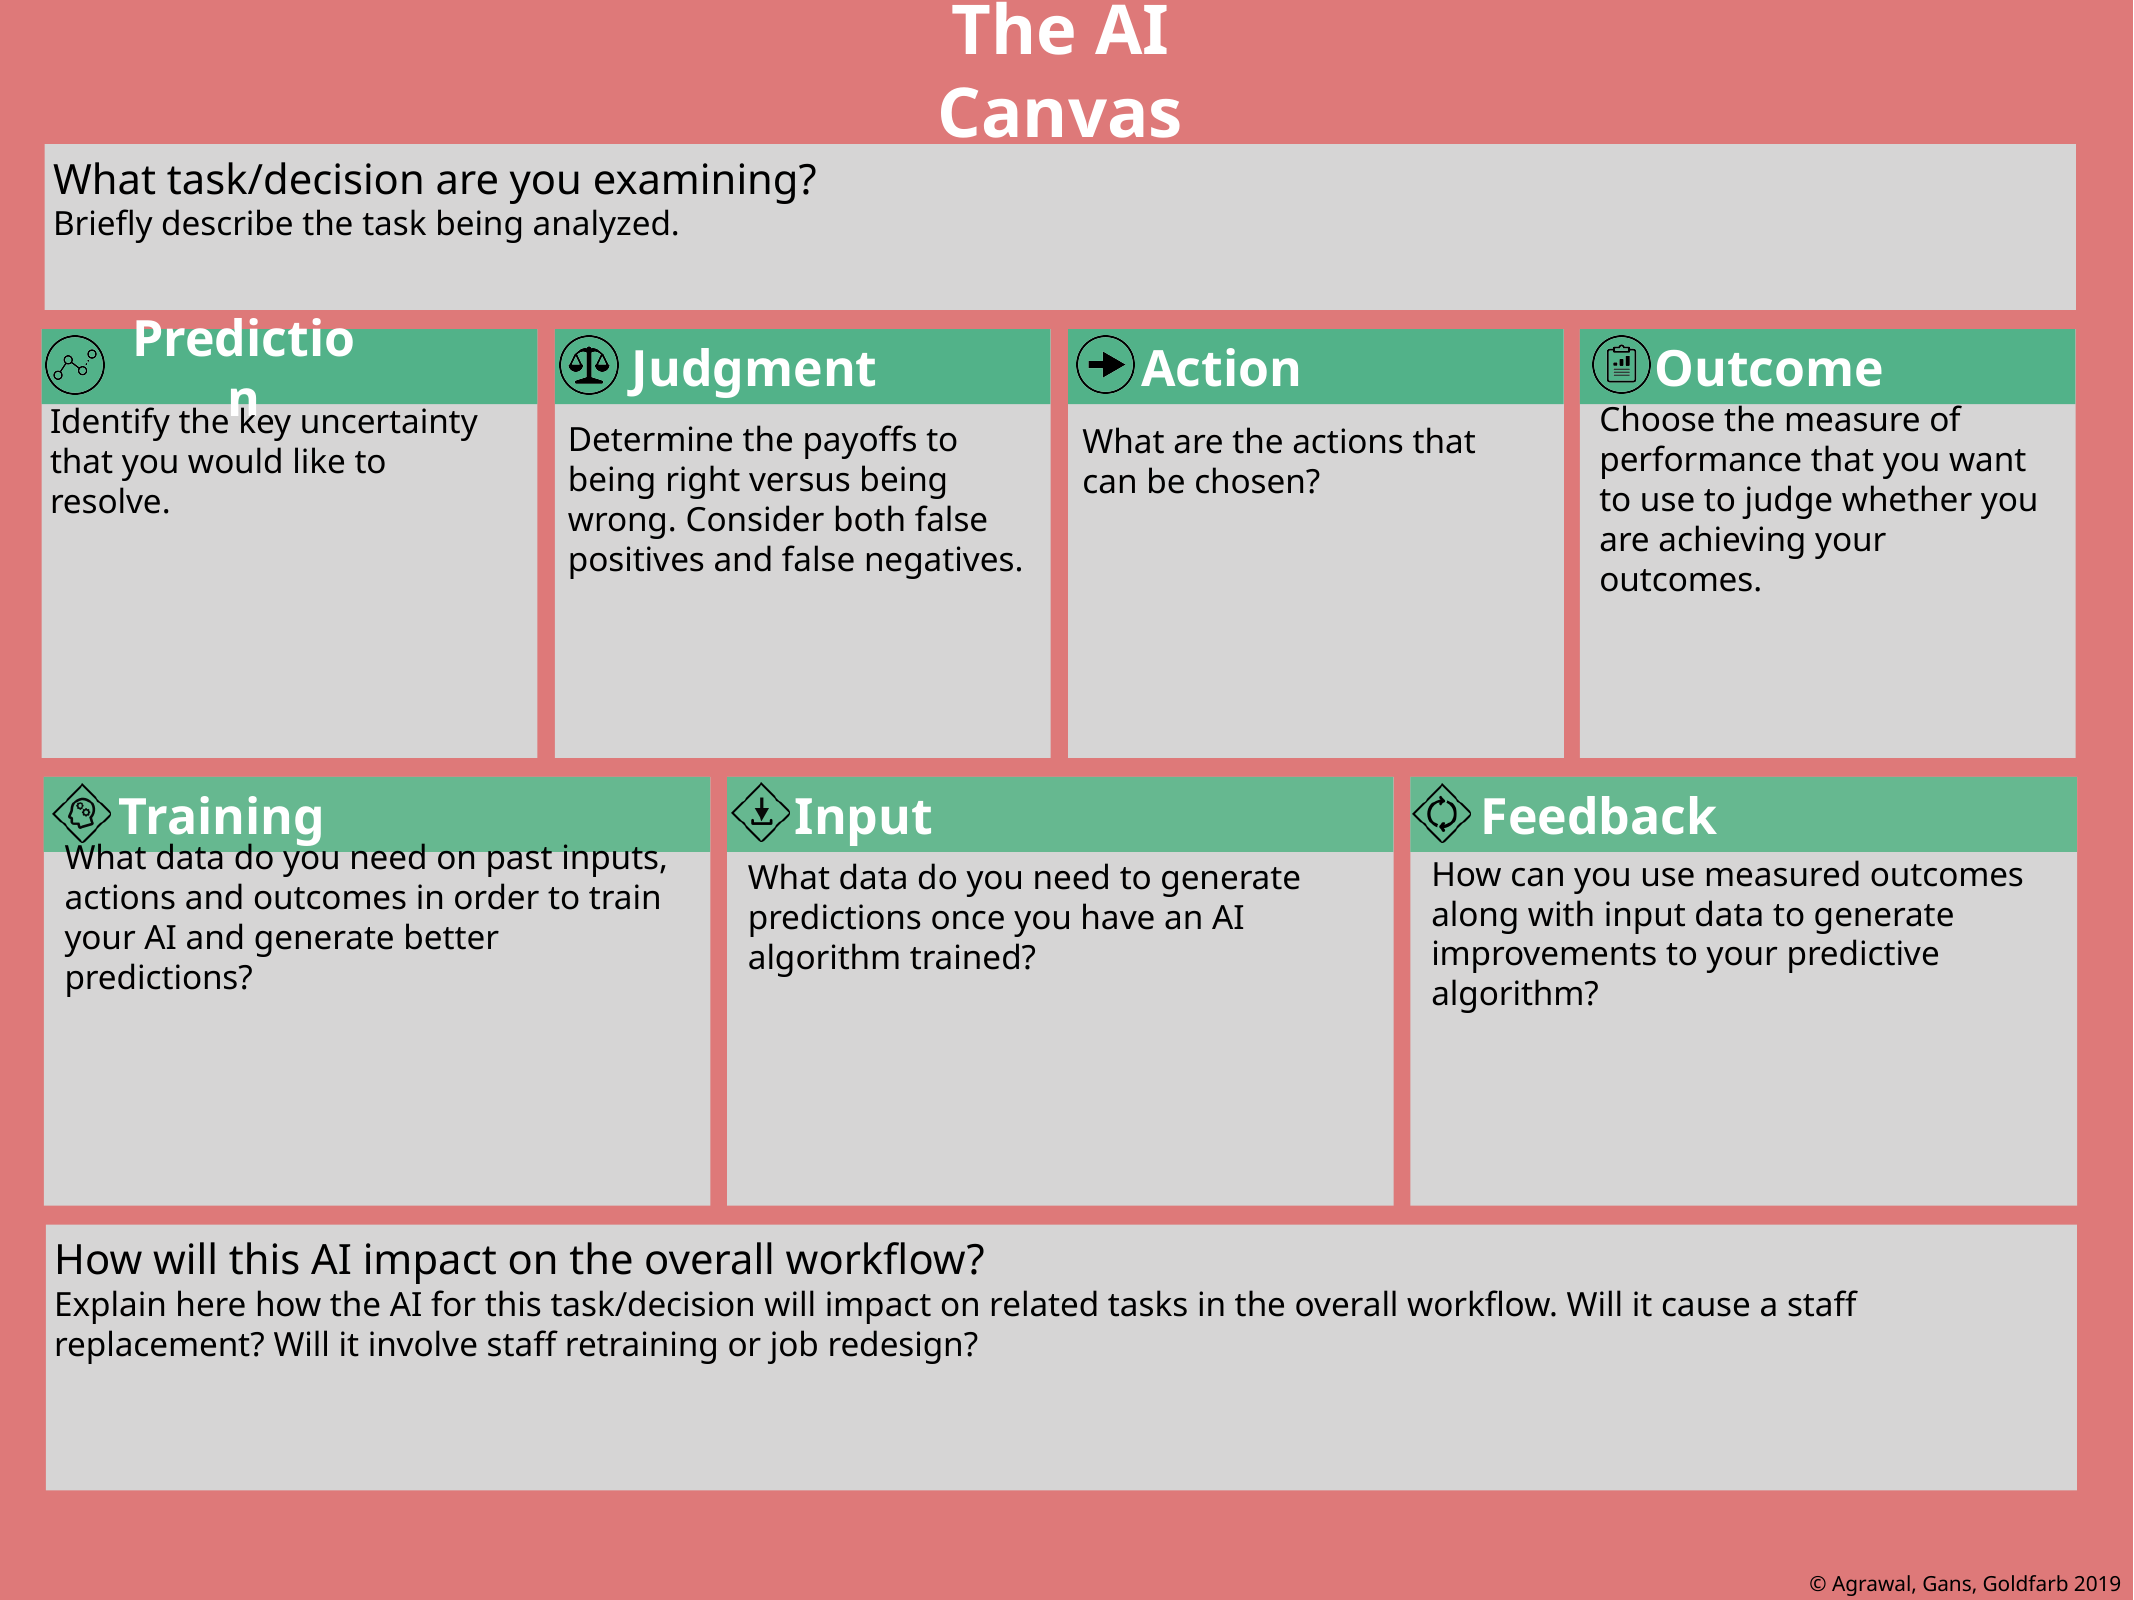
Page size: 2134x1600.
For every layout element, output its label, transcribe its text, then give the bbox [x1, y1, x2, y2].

picture [1591, 335, 1651, 395]
picture [1076, 335, 1135, 395]
picture [51, 783, 111, 843]
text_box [554, 328, 1051, 759]
text_box What task/decision are you examining? Briefly describe the task being analyzed. [44, 144, 2076, 310]
text_box How will this AI impact on the overall workflow? Explain here how the AI for this task/decision will impact on related tasks in the overall workflow. Will it cause a staff replacement? Will it involve staff retraining or job redesign? [45, 1224, 2077, 1491]
picture [730, 782, 790, 842]
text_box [726, 776, 1394, 1207]
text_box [1410, 776, 2078, 1207]
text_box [43, 776, 711, 1207]
picture [44, 334, 105, 395]
picture [1412, 783, 1471, 843]
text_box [1067, 328, 1565, 759]
text_box The AI Canvas [815, 19, 1306, 118]
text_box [1579, 328, 2076, 759]
text_box © Agrawal, Gans, Goldfarb 2019 [1794, 1555, 2134, 1593]
picture [559, 334, 620, 395]
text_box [41, 328, 538, 759]
